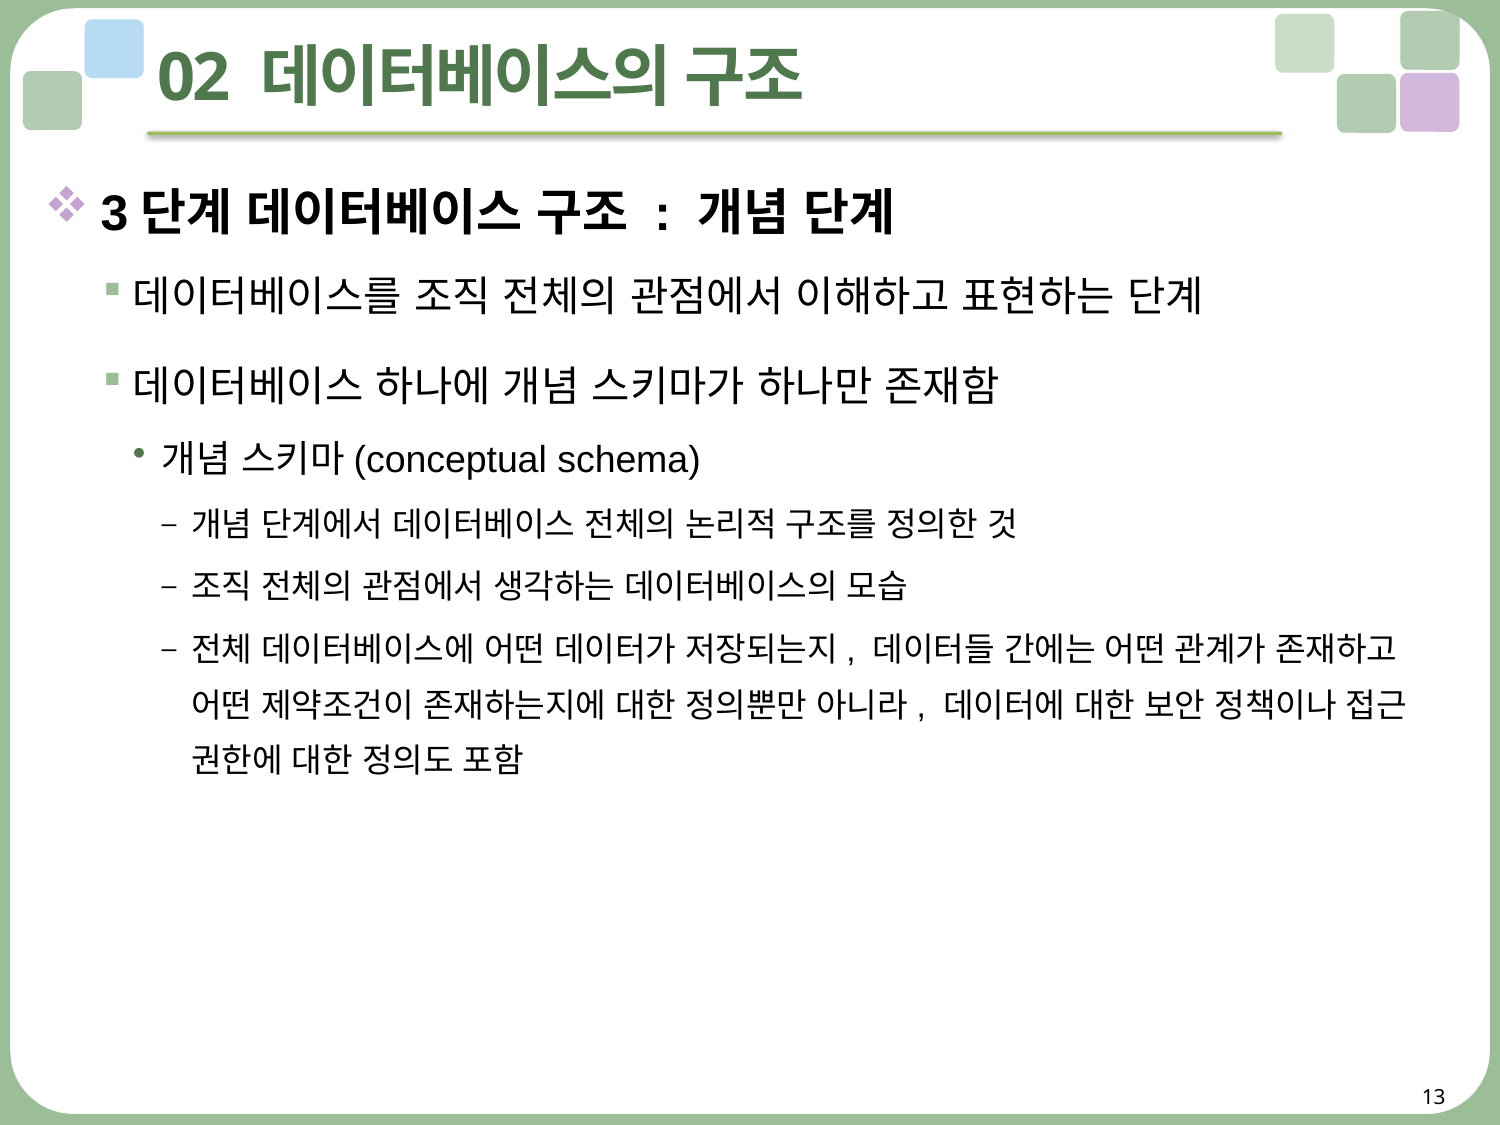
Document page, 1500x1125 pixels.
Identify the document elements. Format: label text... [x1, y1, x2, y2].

picture [0, 0, 1500, 1125]
title 02 데이터베이스의 구조 [142, 25, 1459, 123]
list 3단계 데이터베이스 구조 : 개념 단계 데이터베이스를 조직 전체의 관점에서 이해하고 표현하는 단계 데이터베이스 하나에 개념 스키마가 하나만 존재함 개념 스키마(conceptual schema) 개념 단계에서 데이터베이스 전체의 논리적 구조를 정의한 것 조직 전체의 관점에서 생각하는 데이터베이스의 모습 전체 데이터베이스에 어떤 데이터가 저장되는지, 데이터들 간에는 어떤 관계가 존재하고 어떤 제약조건이 존재하는지에 대한 정의뿐만 아니라, 데이터에 대한 보안 정책이나 접근 권한에 대한 정의도 포함 [29, 172, 1459, 1083]
